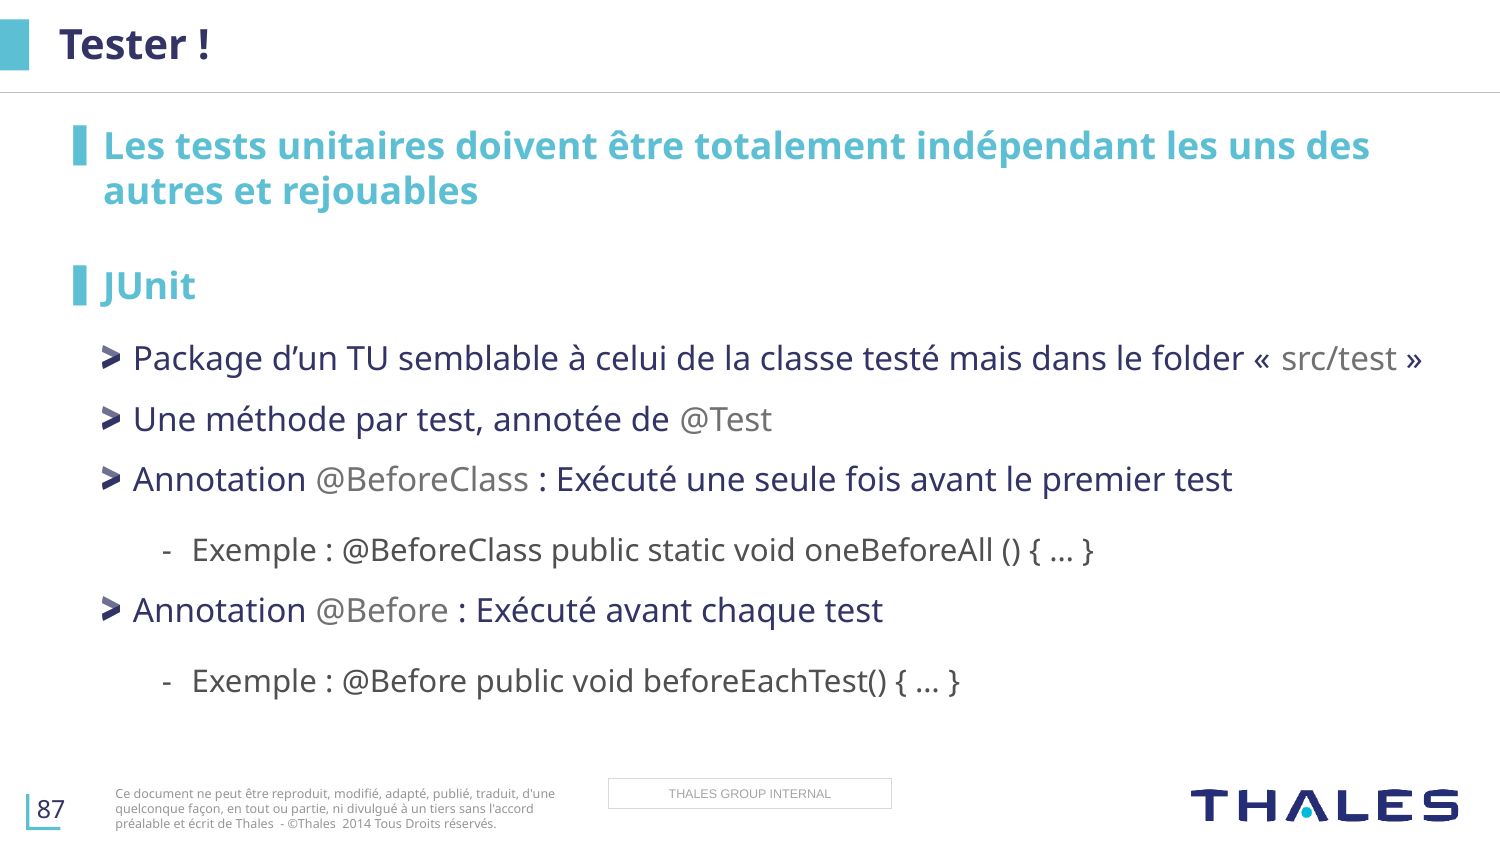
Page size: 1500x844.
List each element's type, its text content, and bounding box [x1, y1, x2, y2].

picture [102, 466, 120, 490]
title Tester ! [43, 0, 1467, 93]
picture [102, 596, 120, 621]
picture [1183, 778, 1467, 833]
picture [102, 345, 120, 369]
list Les tests unitaires doivent être totalement indépendant les uns des autres et rejouables JUnit Package d’un TU semblable à celui de la classe testé mais dans le folder « src/test » Une méthode par test, annotée de @Test Annotation @BeforeClass : Exécuté une seule fois avant le premier test Exemple : @BeforeClass public static void oneBeforeAll () { … } Annotation @Before : Exécuté avant chaque test Exemple : @Before public void beforeEachTest() { … } [29, 114, 1467, 760]
picture [102, 406, 120, 430]
